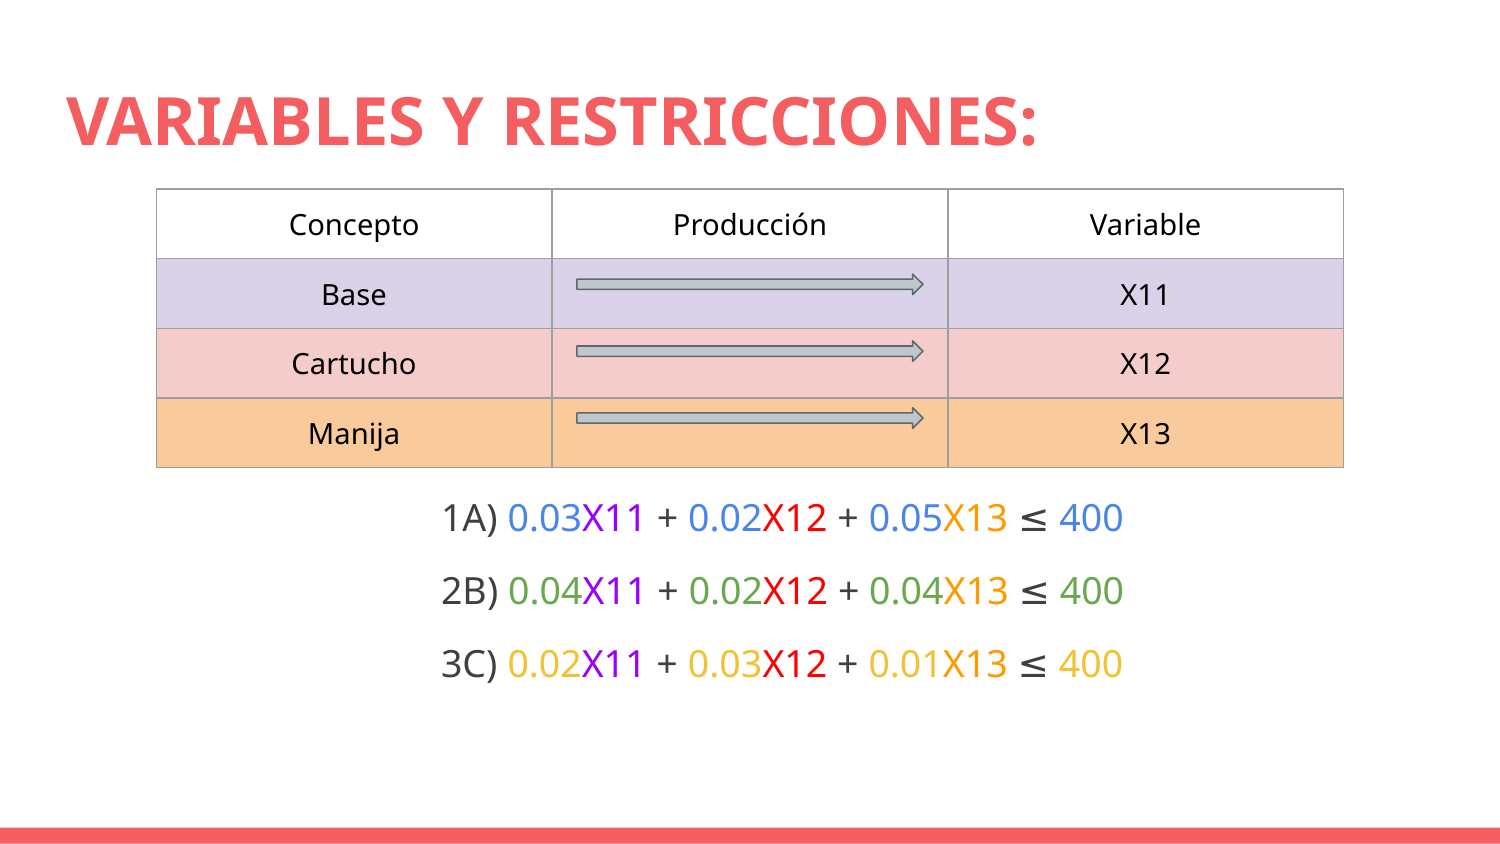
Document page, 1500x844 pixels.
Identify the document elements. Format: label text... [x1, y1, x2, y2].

table_cell [553, 259, 947, 328]
table_header Variable [949, 190, 1343, 258]
text_box [576, 274, 923, 295]
text_box [576, 340, 923, 362]
table_header Concepto [157, 190, 551, 258]
table_cell [553, 399, 947, 467]
table_cell Base [157, 259, 551, 328]
title VARIABLES Y RESTRICCIONES: [51, 64, 1449, 167]
table_cell [553, 329, 947, 397]
table_cell X11 [949, 259, 1343, 328]
text_box [576, 407, 923, 429]
table_cell Manija [157, 399, 551, 467]
table_cell Cartucho [157, 329, 551, 397]
list 1A) 0.03X11 + 0.02X12 + 0.05X13 ≤ 400 2B) 0.04X11 + 0.02X12 + 0.04X13 ≤ 400 3C) 0.02X11 + 0.03X12 + 0.01X13 ≤ 400 [51, 189, 1449, 750]
table_cell X13 [949, 399, 1343, 467]
table_header Producción [553, 190, 947, 258]
table_cell X12 [949, 329, 1343, 397]
